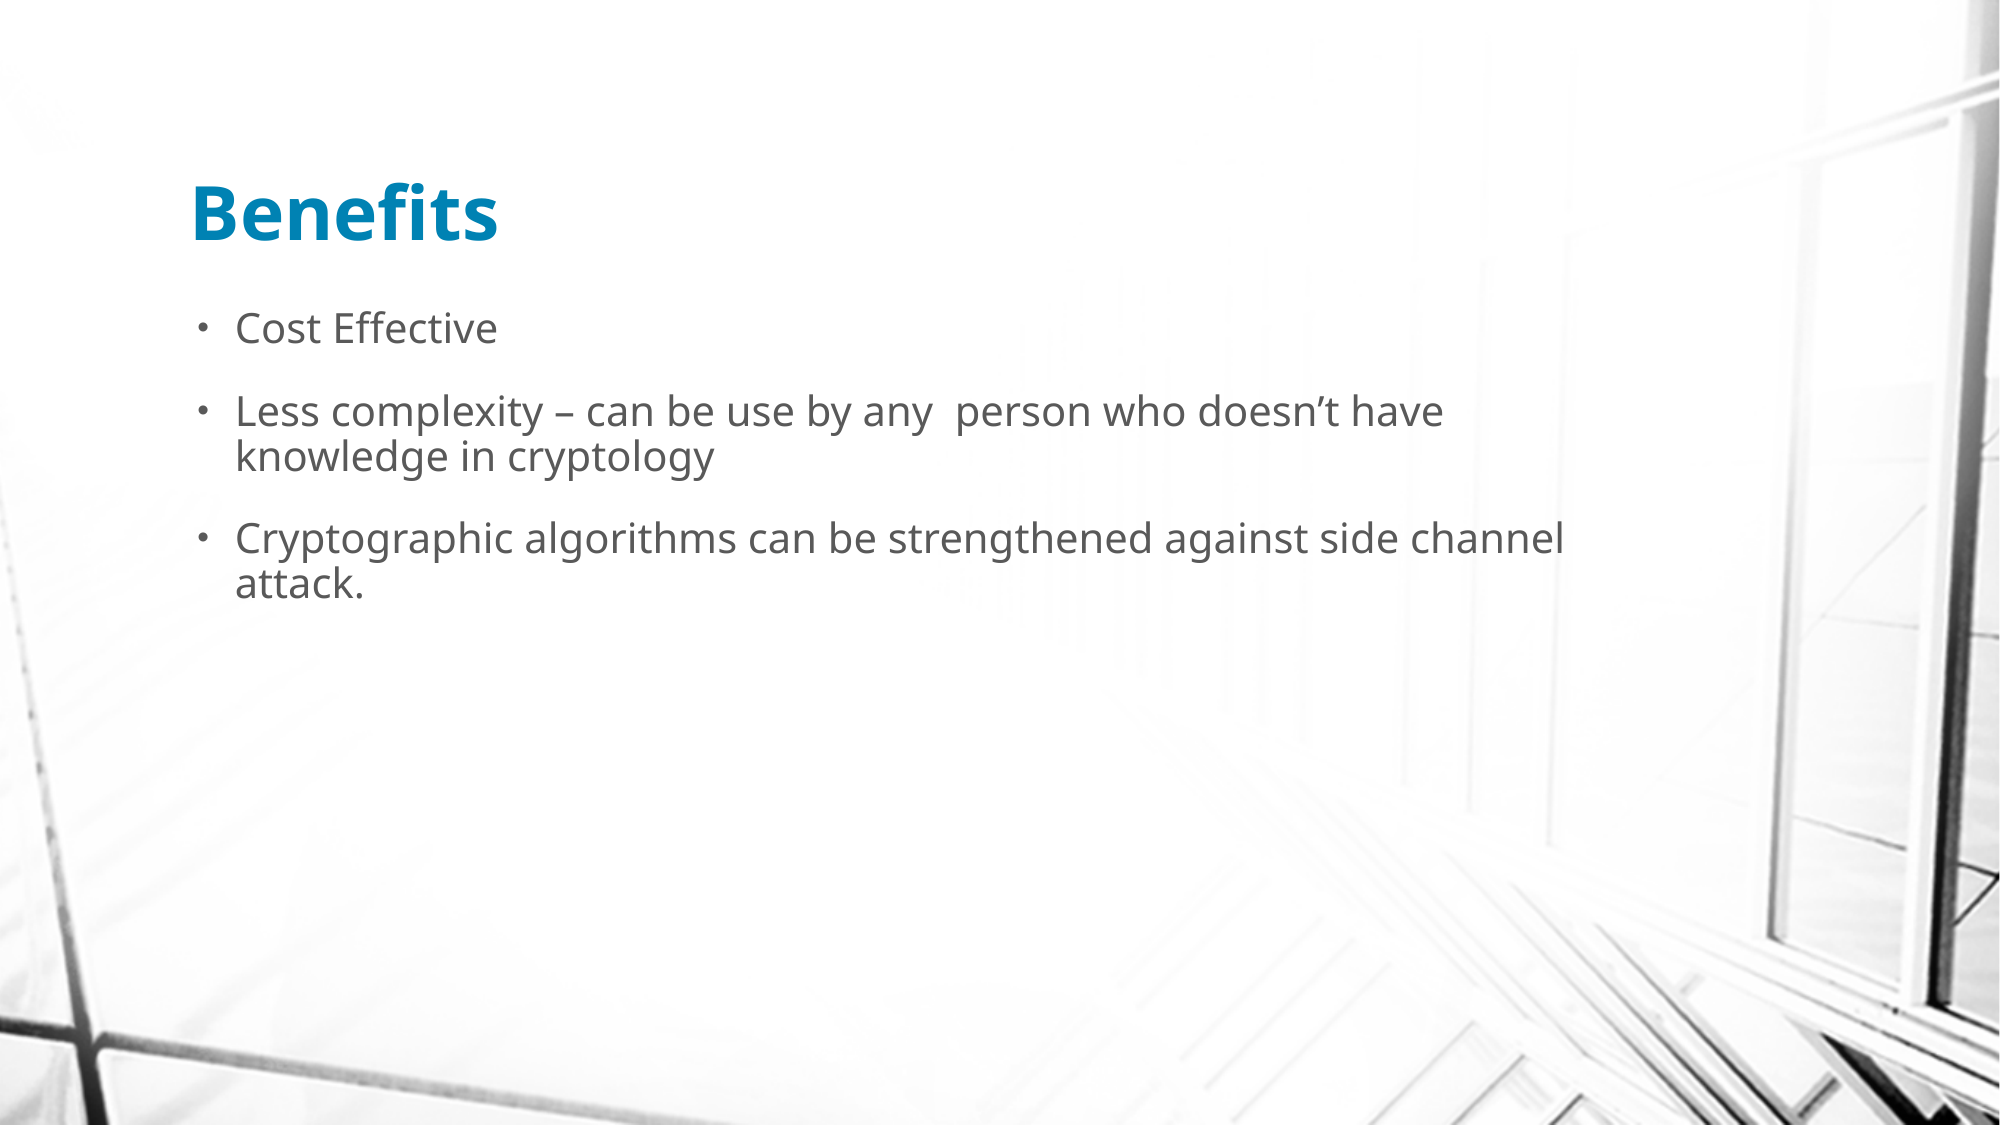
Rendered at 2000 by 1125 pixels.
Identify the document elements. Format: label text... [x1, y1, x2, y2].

picture [0, 0, 2000, 1125]
title Benefits [174, 87, 1600, 263]
list Cost Effective Less complexity – can be use by any person who doesn’t have knowledge in cryptology Cryptographic algorithms can be strengthened against side channel attack. [174, 299, 1600, 988]
